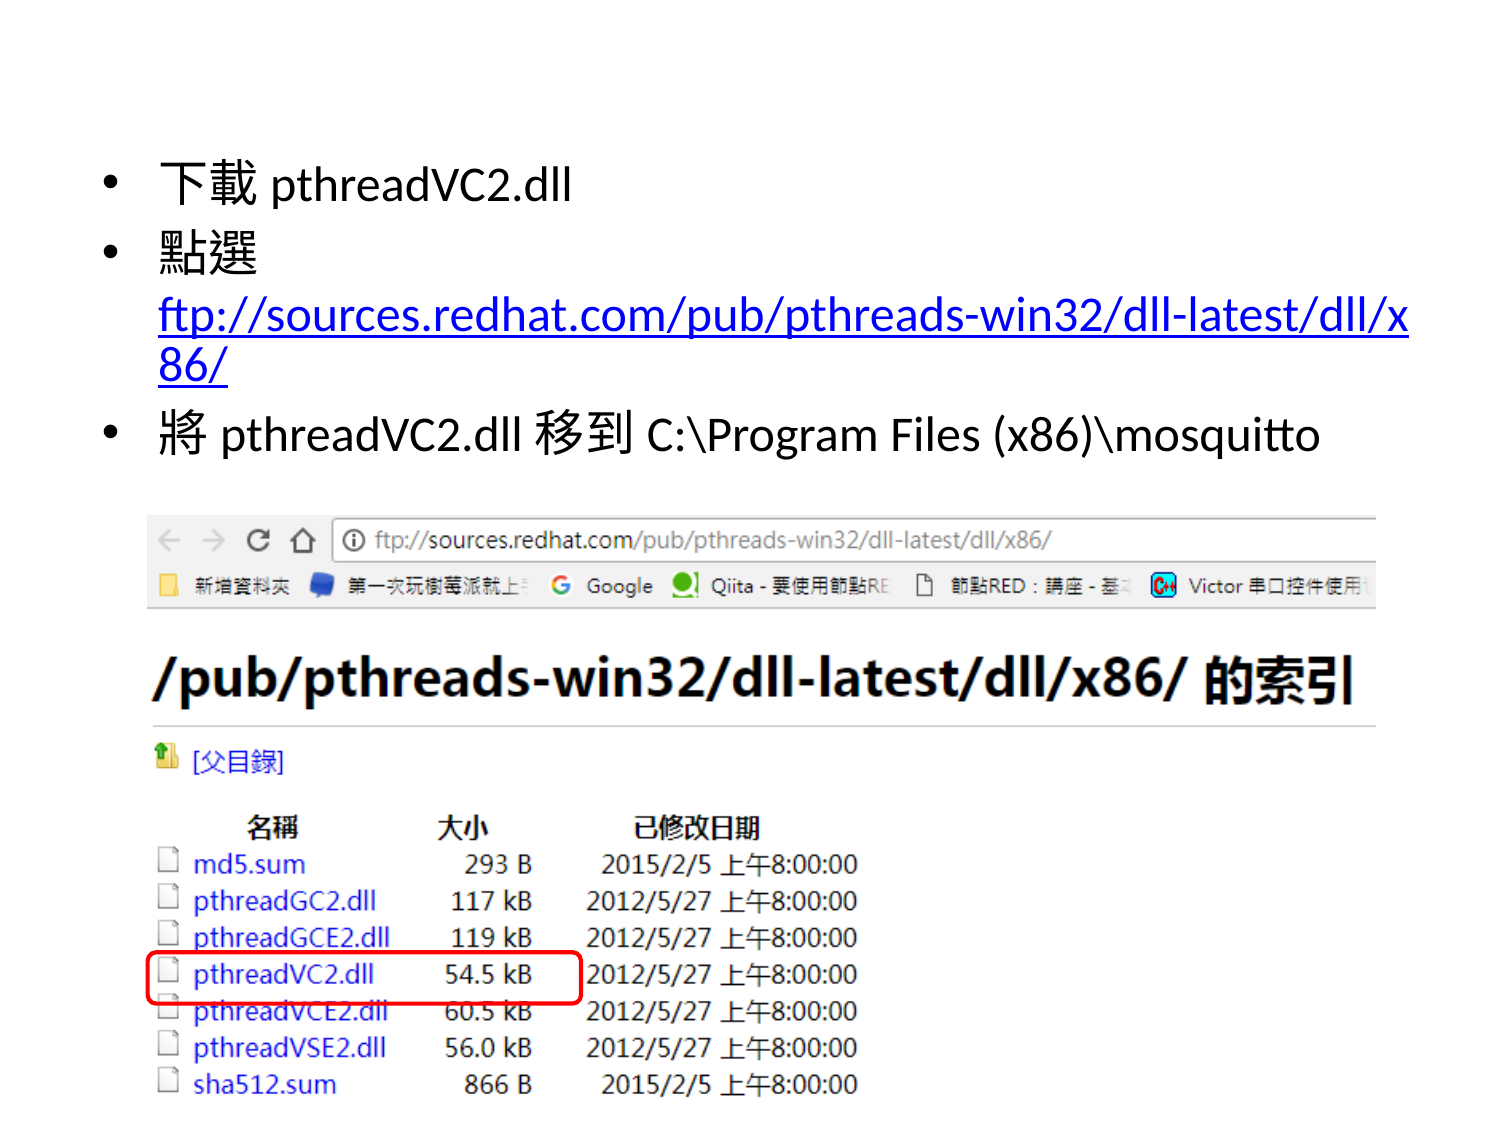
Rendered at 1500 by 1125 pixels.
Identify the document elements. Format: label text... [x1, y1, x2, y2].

picture [147, 514, 1377, 1110]
list 下載pthreadVC2.dll 點選ftp://sources.redhat.com/pub/pthreads-win32/dll-latest/dll/x86/ 將pthreadVC2.dll移到C:\Program Files (x86)\mosquitto [86, 144, 1437, 887]
